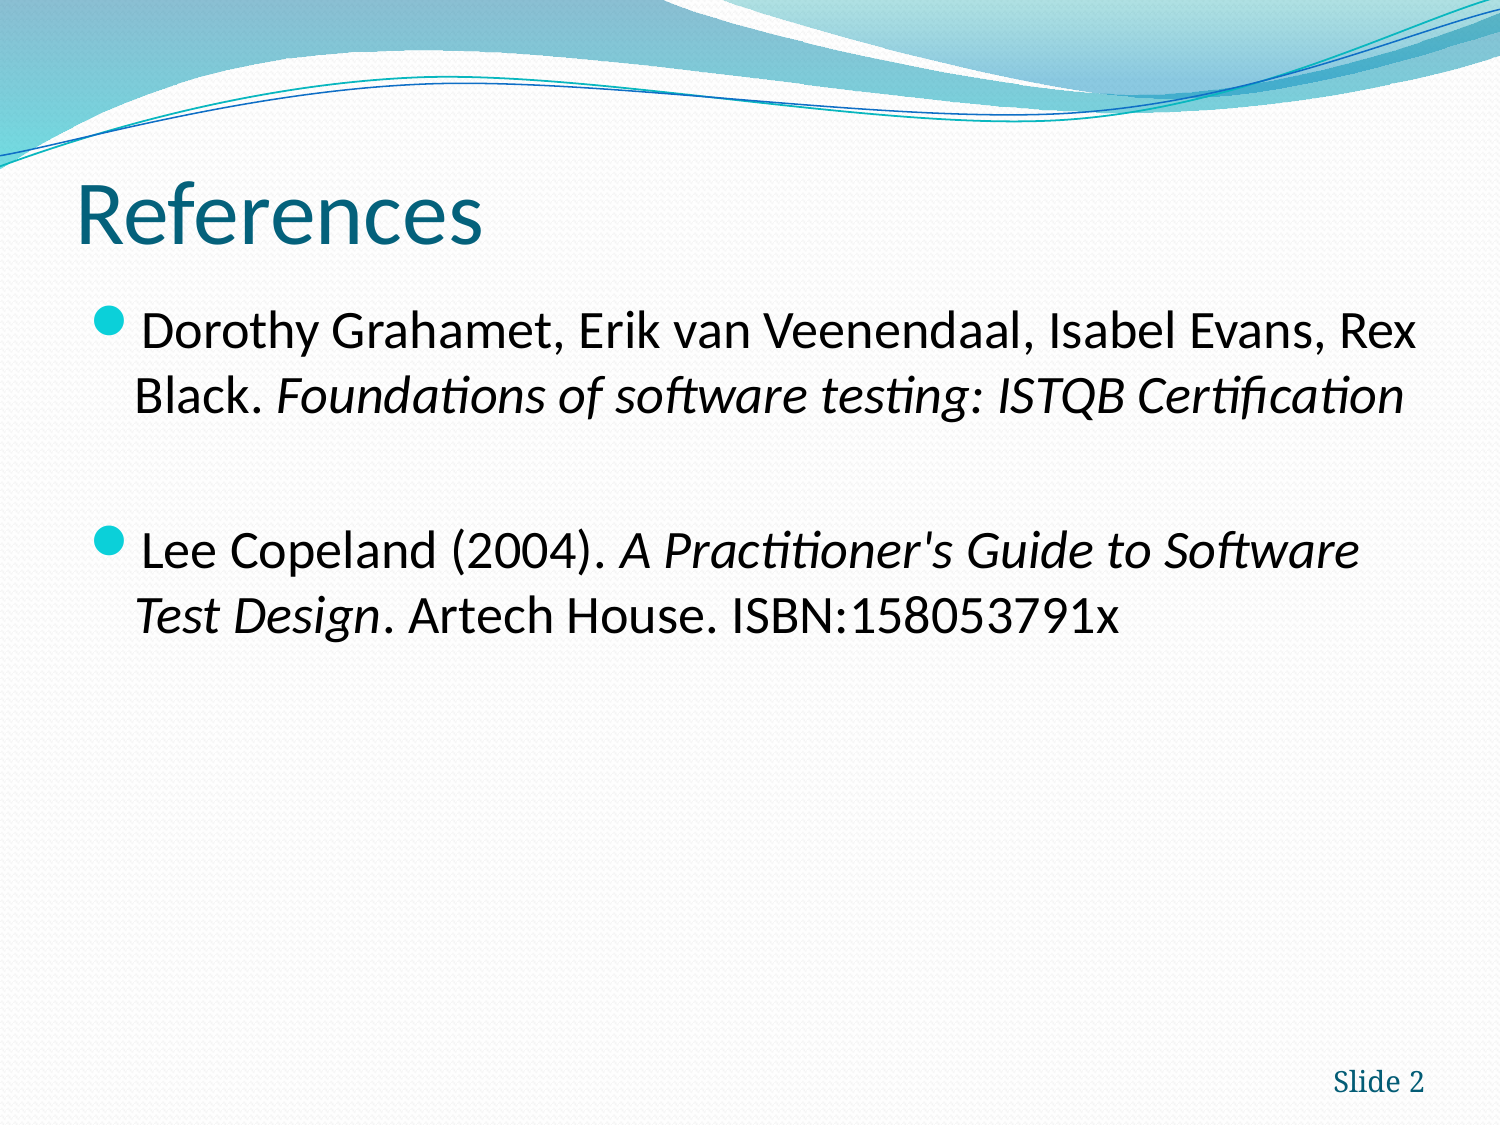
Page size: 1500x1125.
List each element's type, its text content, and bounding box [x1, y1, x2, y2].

title References [75, 75, 1450, 263]
slide_number Slide [1299, 1042, 1425, 1103]
list Dorothy Grahamet, Erik van Veenendaal, Isabel Evans, Rex Black. Foundations of software testing: ISTQB Certification Lee Copeland (2004). A Practitioner's Guide to Software Test Design. Artech House. ISBN:158053791x [75, 287, 1450, 1063]
